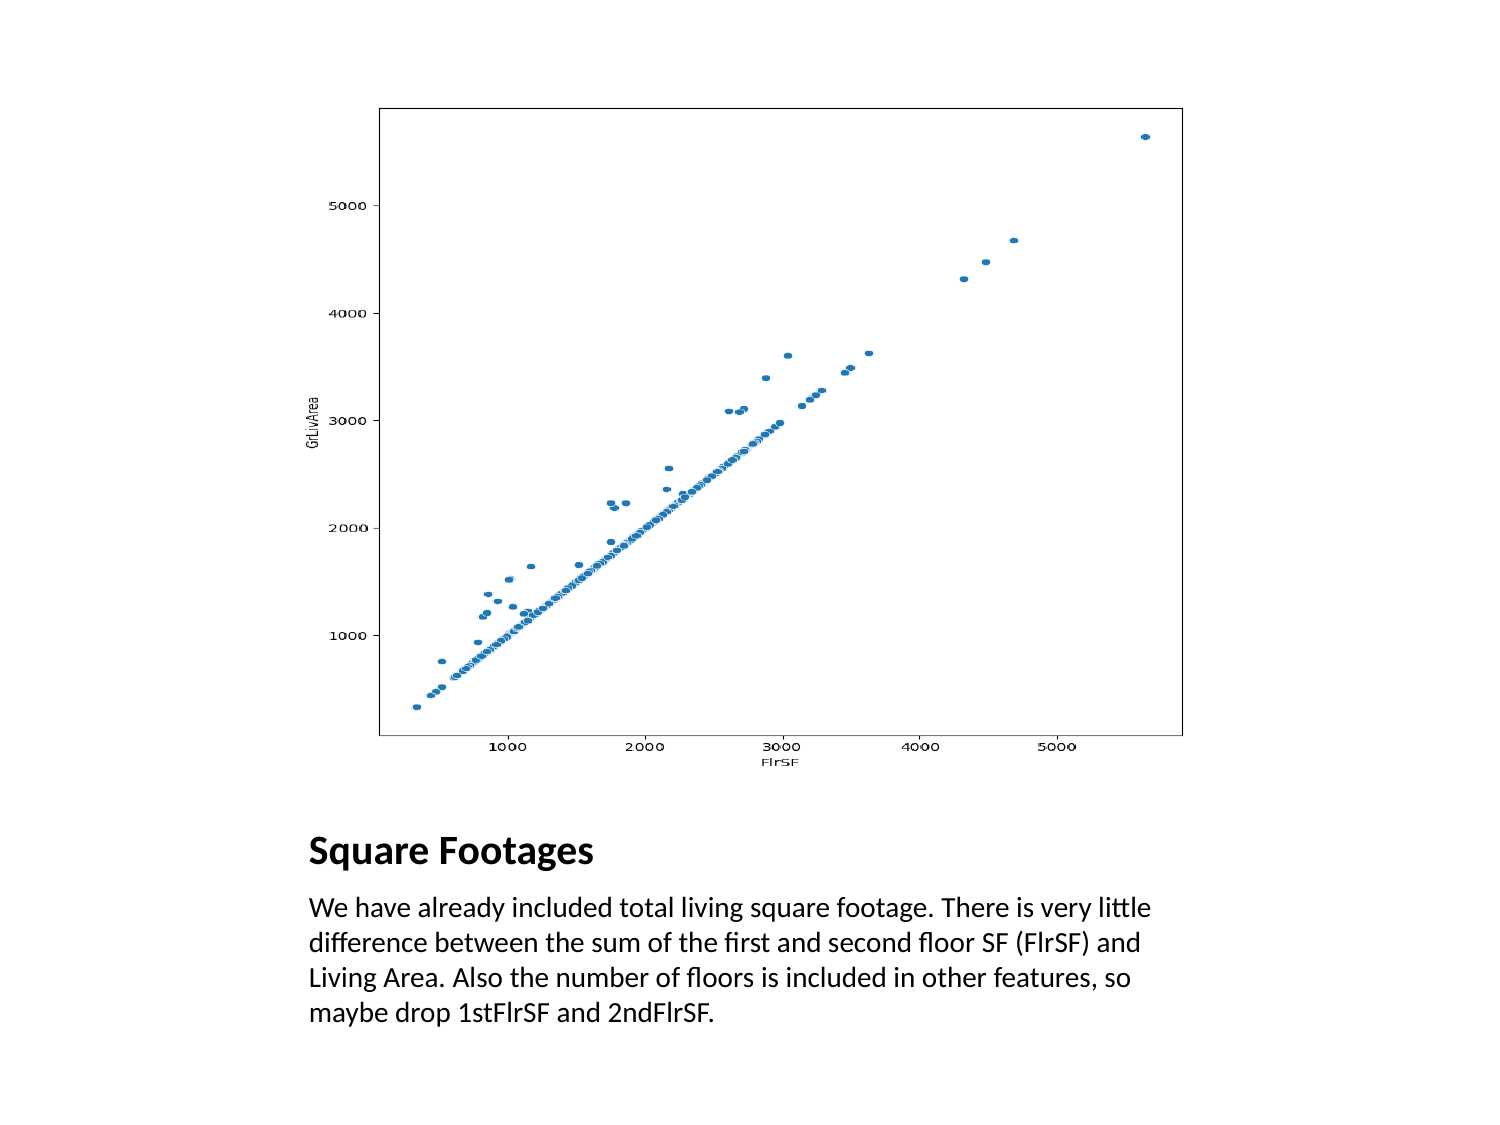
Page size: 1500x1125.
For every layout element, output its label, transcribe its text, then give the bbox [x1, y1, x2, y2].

title Square Footages [294, 787, 1194, 880]
list We have already included total living square footage. There is very little difference between the sum of the first and second floor SF (FlrSF) and Living Area. Also the number of floors is included in other features, so maybe drop 1stFlrSF and 2ndFlrSF. [294, 880, 1194, 1013]
picture [293, 100, 1195, 776]
